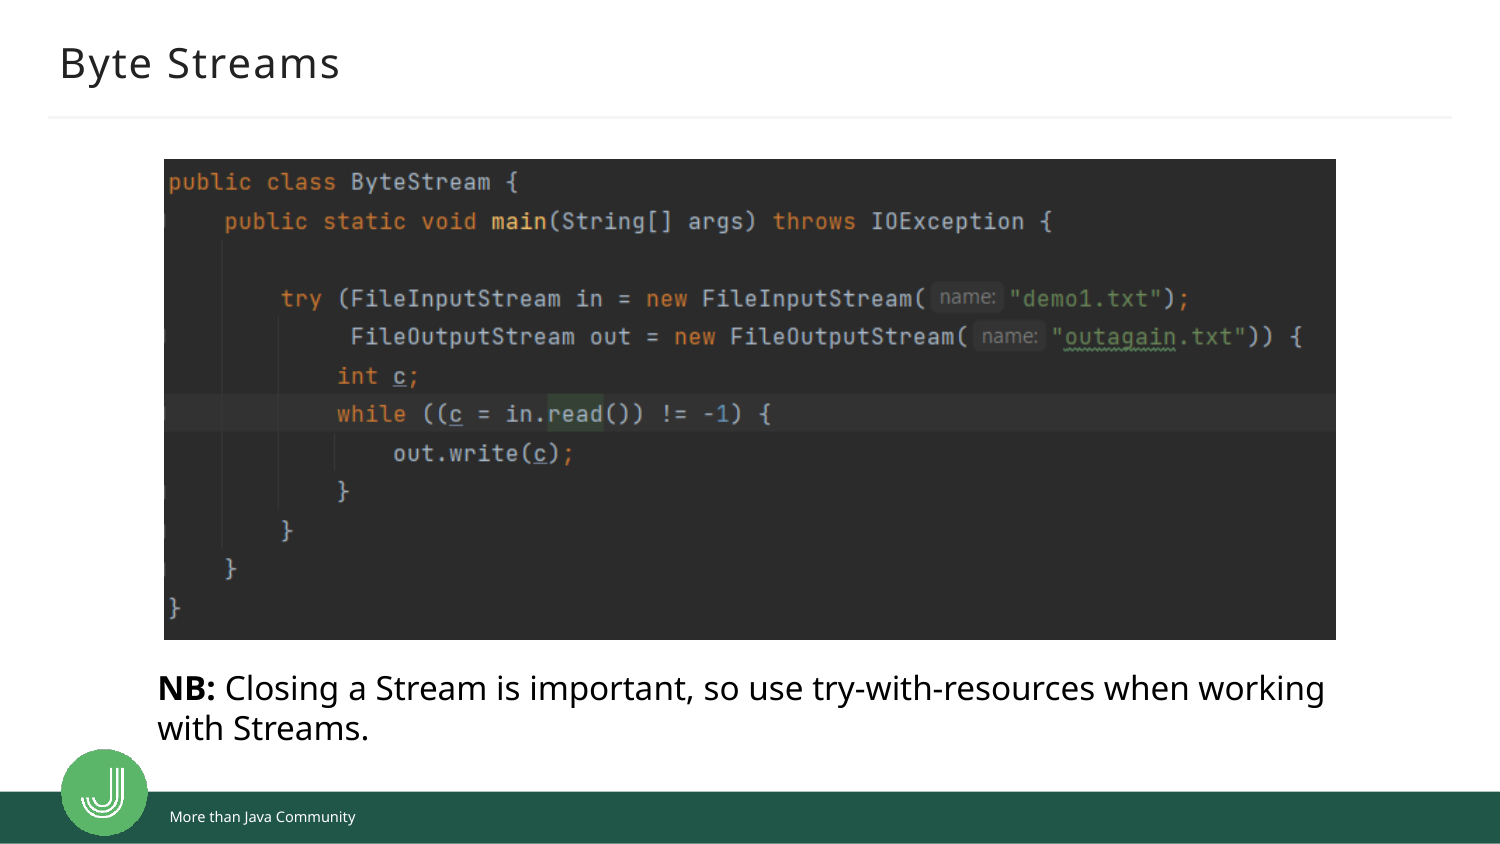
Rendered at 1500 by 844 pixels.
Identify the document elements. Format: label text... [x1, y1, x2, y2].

picture [164, 159, 1336, 640]
picture [59, 747, 149, 837]
title Byte Streams [59, 37, 1442, 87]
text_box NB: Closing a Stream is important, so use try-with-resources when working with Streams. [142, 659, 1372, 755]
